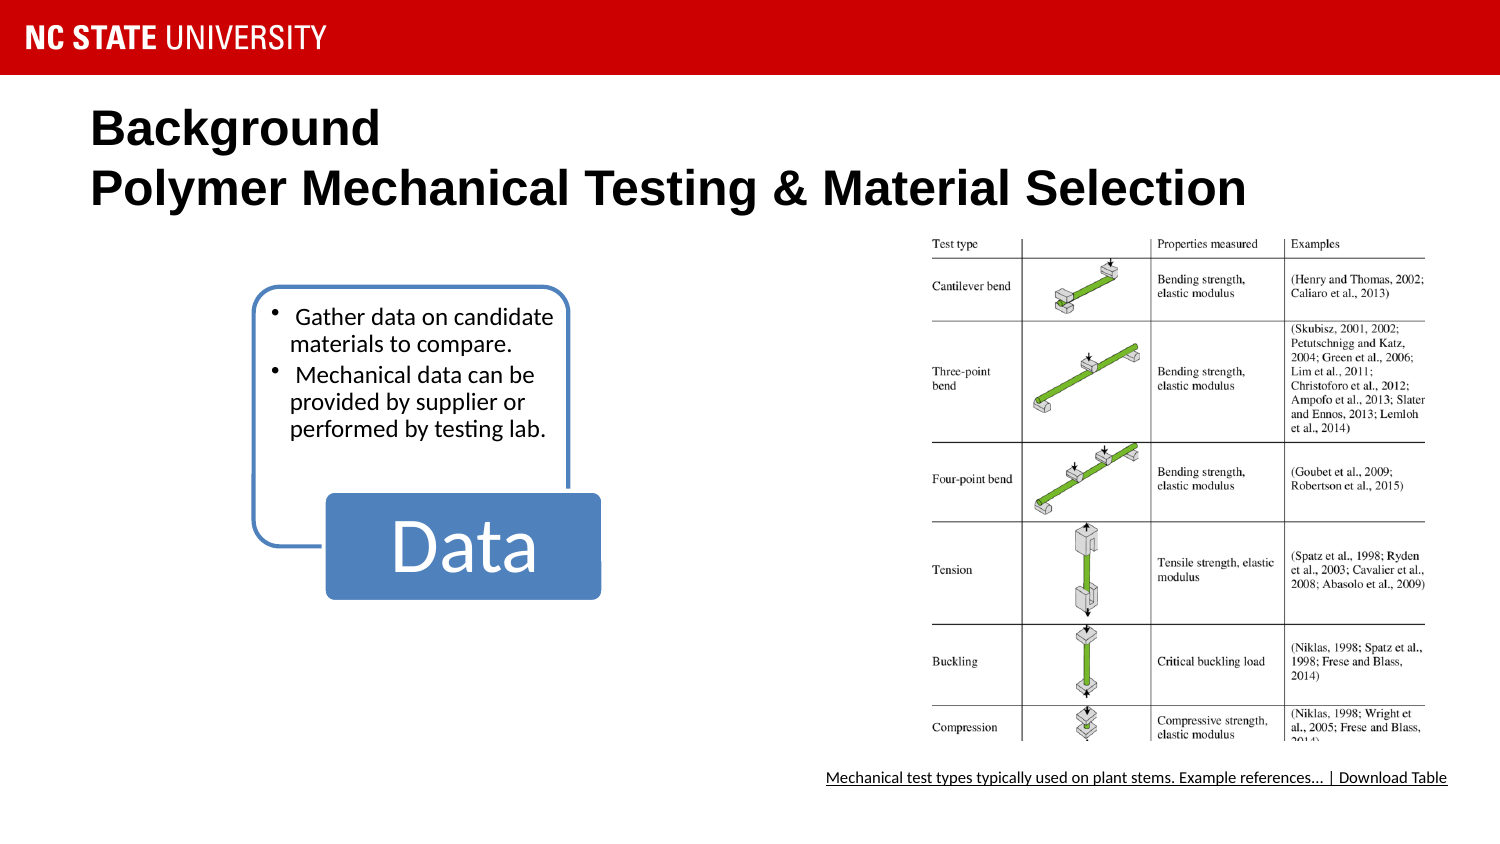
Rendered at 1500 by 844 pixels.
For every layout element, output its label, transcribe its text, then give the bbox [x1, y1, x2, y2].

picture [932, 239, 1426, 742]
text_box Mechanical test types typically used on plant stems. Example references... | Download Table [811, 759, 1500, 794]
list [38, 151, 819, 682]
title Background Polymer Mechanical Testing & Material Selection [75, 90, 1425, 222]
picture [0, 0, 1500, 75]
